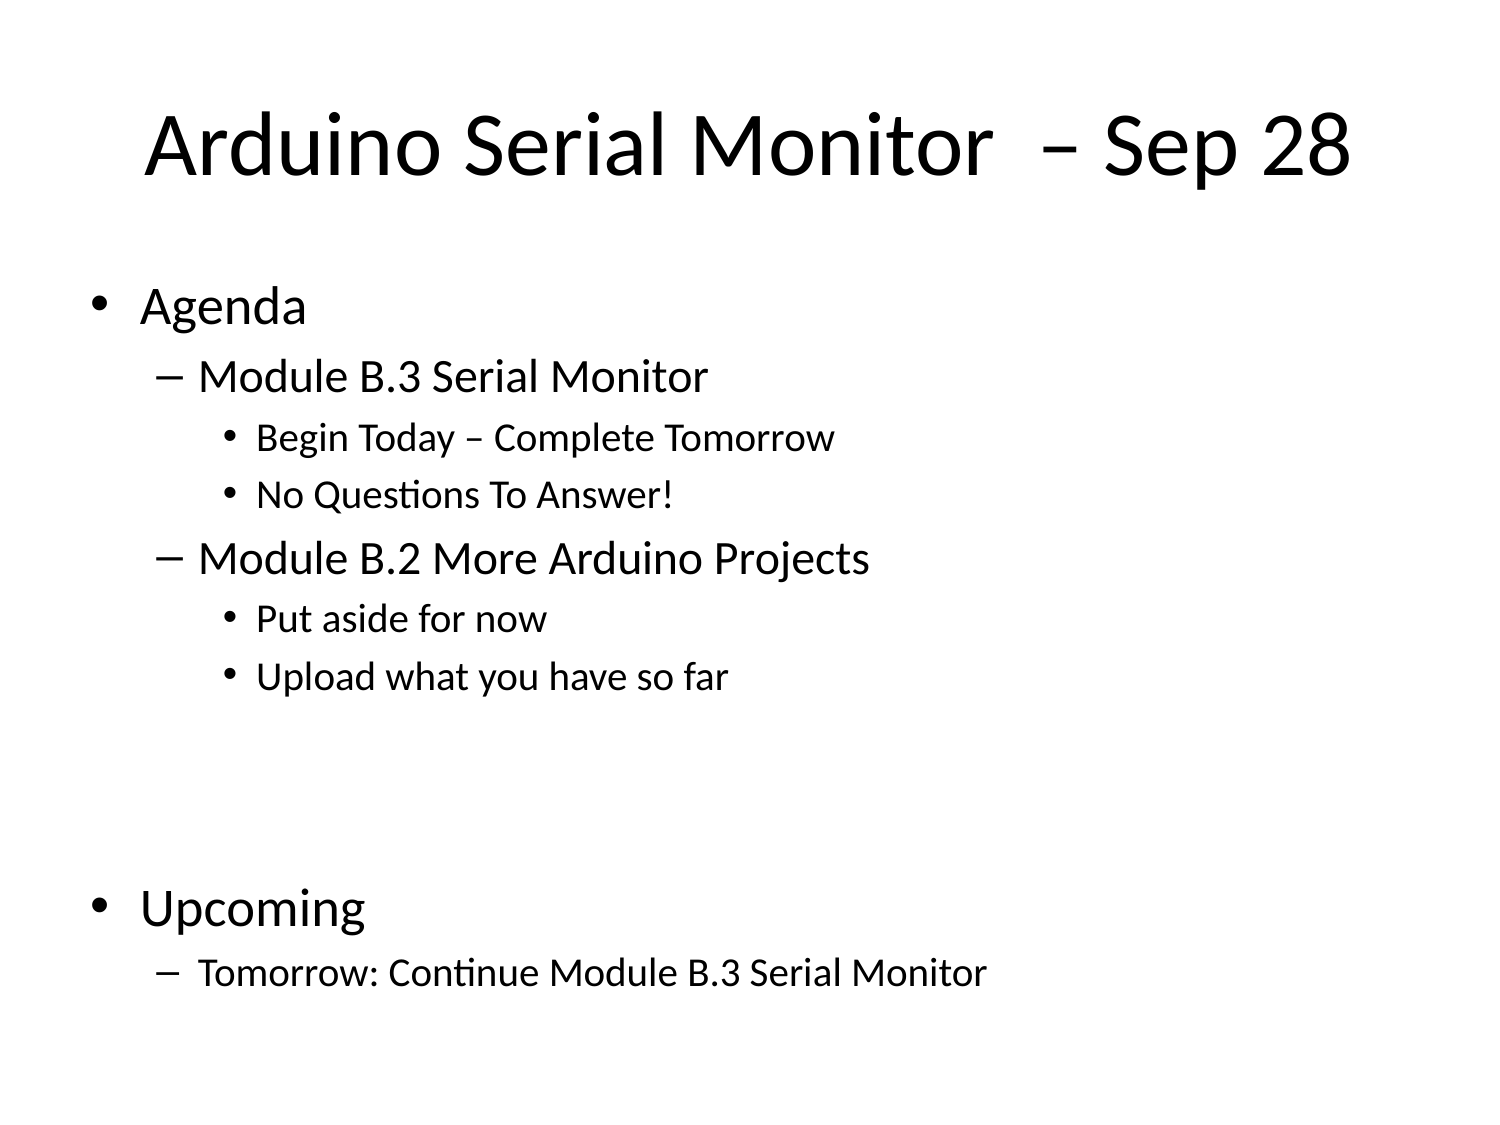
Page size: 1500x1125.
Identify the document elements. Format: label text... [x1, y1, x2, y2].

title Arduino Serial Monitor – Sep 28 [75, 45, 1425, 233]
list Agenda Module B.3 Serial Monitor Begin Today – Complete Tomorrow No Questions To Answer! Module B.2 More Arduino Projects Put aside for now Upload what you have so far Upcoming Tomorrow: Continue Module B.3 Serial Monitor [75, 262, 1425, 1005]
